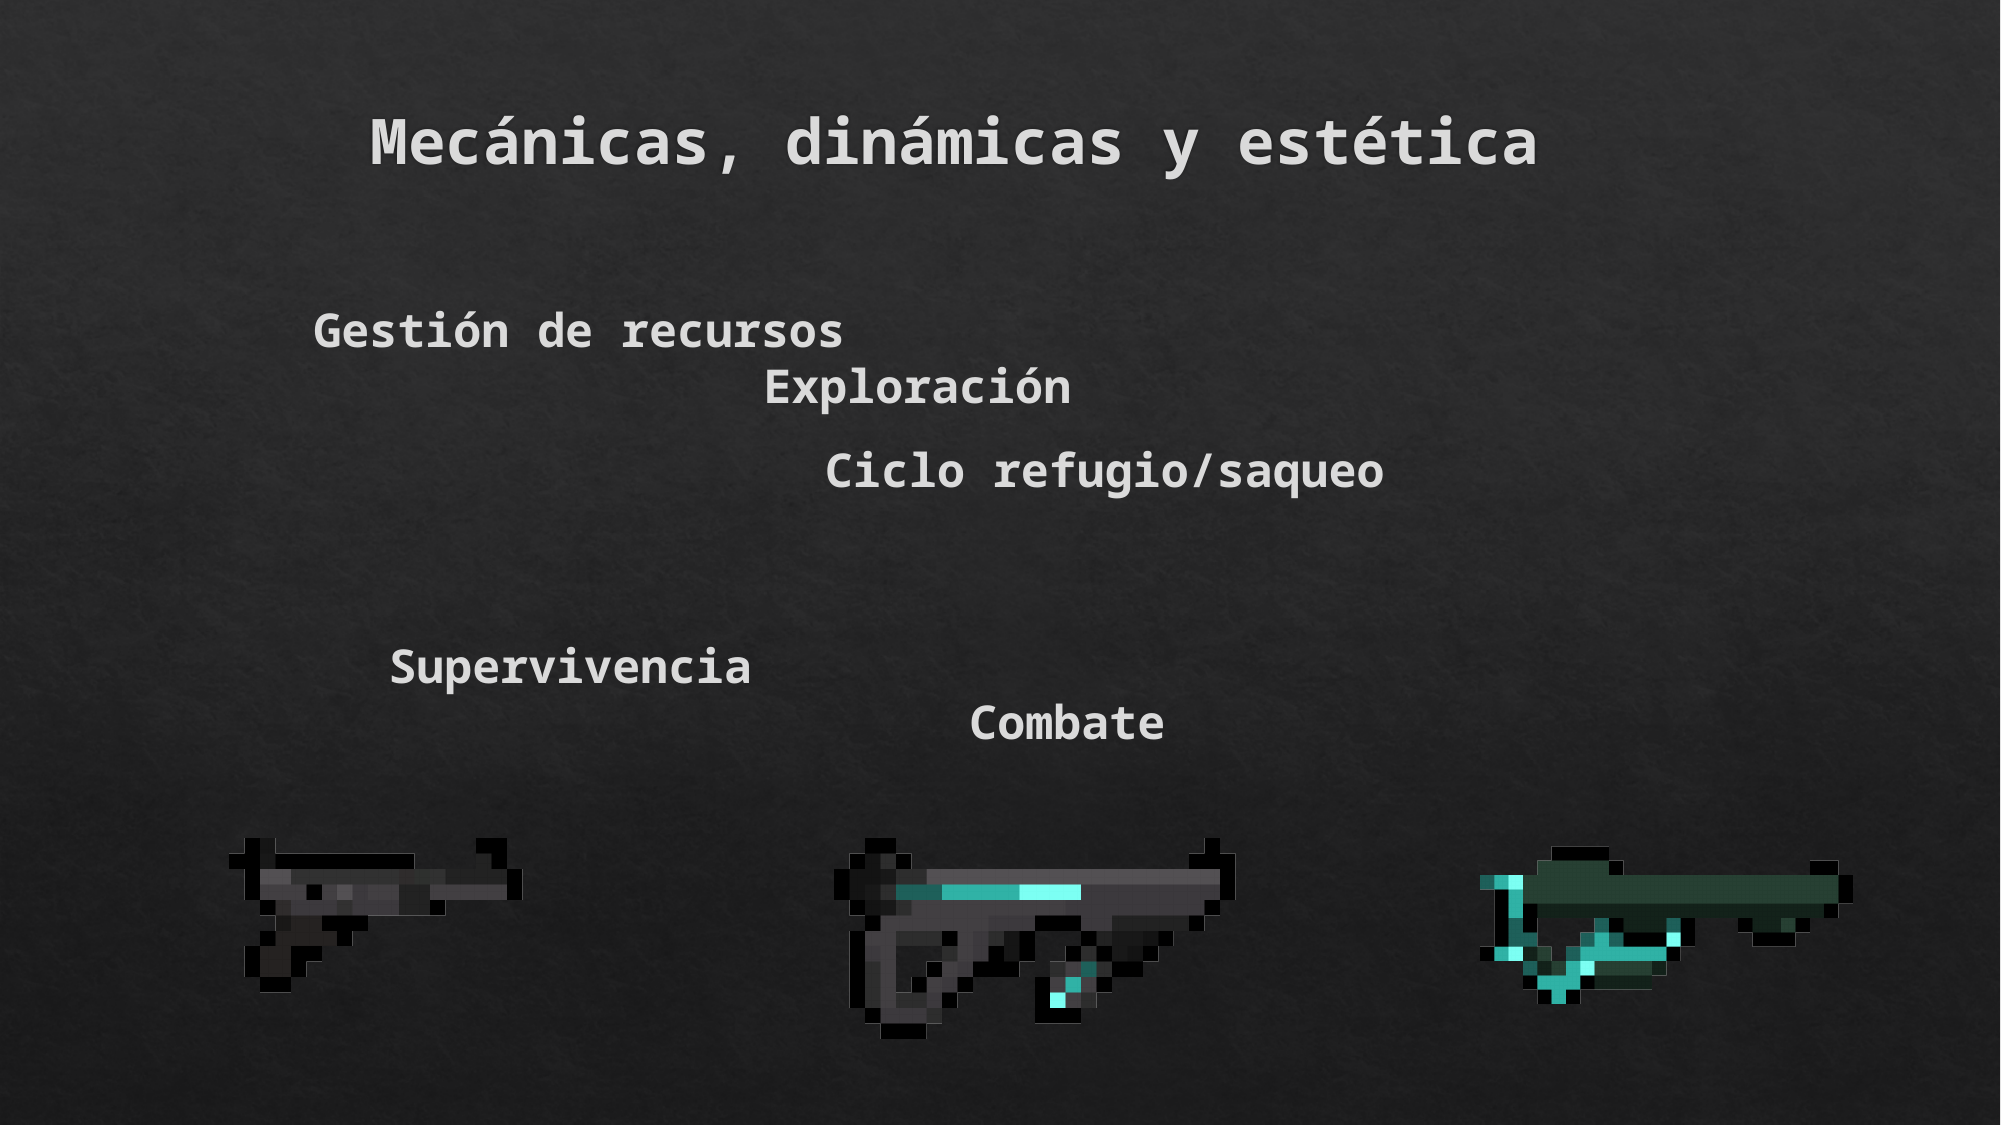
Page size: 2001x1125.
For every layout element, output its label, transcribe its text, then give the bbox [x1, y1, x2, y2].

text_box Gestión de recursos Exploración Supervivencia Combate [298, 286, 1802, 834]
title Mecánicas, dinámicas y estética [355, 57, 1744, 185]
text_box Ciclo refugio/saqueo [707, 425, 1599, 512]
picture [0, 0, 2001, 1125]
